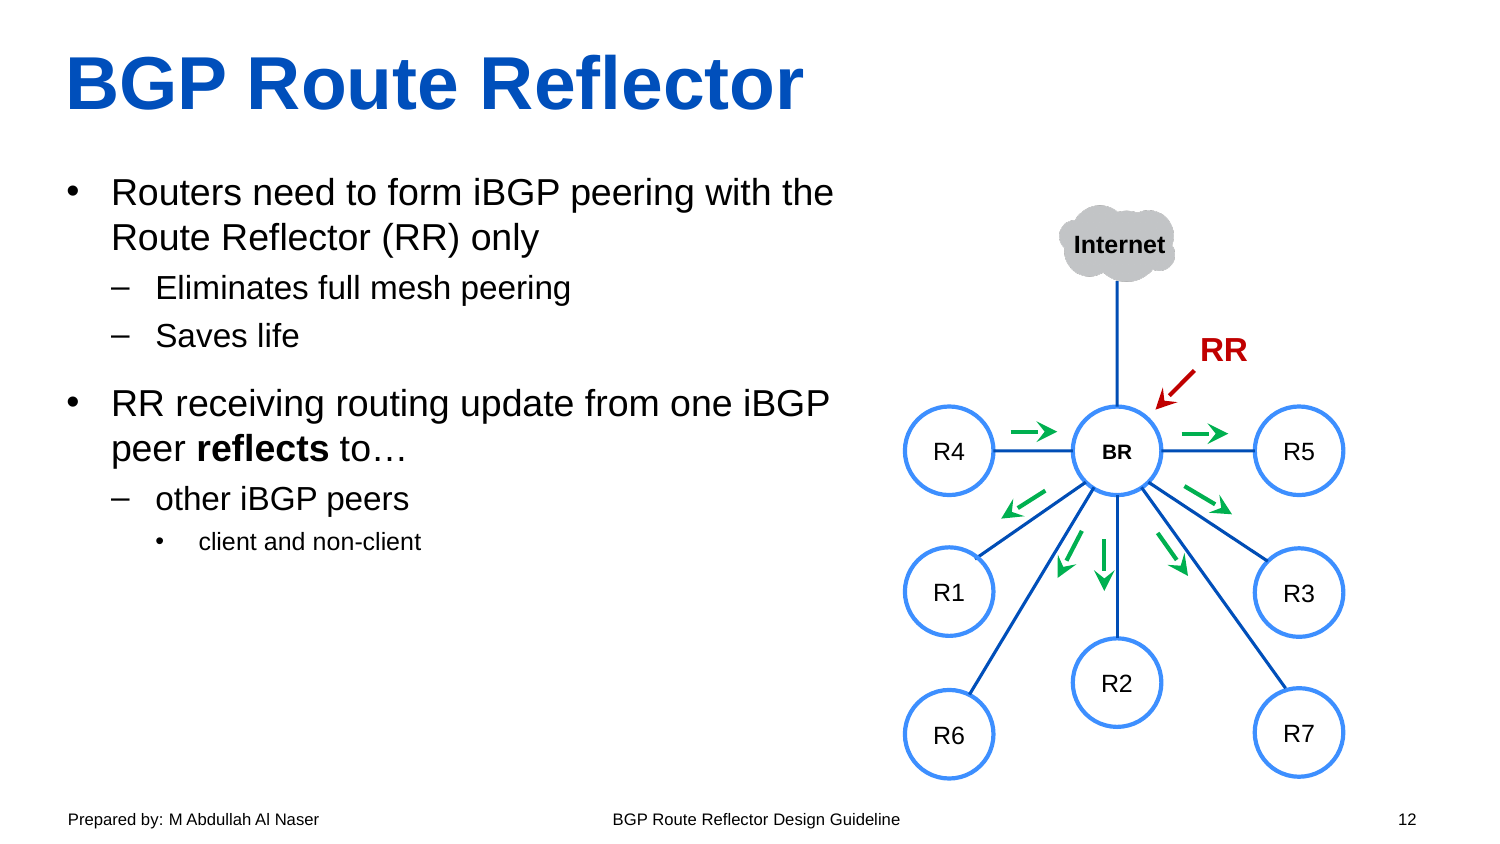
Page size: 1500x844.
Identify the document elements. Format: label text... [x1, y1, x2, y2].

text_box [1058, 205, 1182, 282]
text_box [1148, 481, 1269, 562]
text_box R5 [1252, 404, 1346, 498]
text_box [1157, 532, 1189, 577]
title BGP Route Reflector [64, 9, 1436, 151]
list Routers need to form iBGP peering with the Route Reflector (RR) only Eliminates full mesh peering Saves life RR receiving routing update from one iBGP peer reflects to… other iBGP peers client and non-client [66, 167, 854, 788]
text_box R4 [902, 404, 996, 498]
text_box [1198, 570, 1288, 690]
text_box [967, 568, 1049, 696]
text_box R1 [902, 545, 996, 638]
text_box BR [1070, 404, 1164, 498]
text_box [1090, 486, 1096, 499]
text_box RR [1185, 320, 1264, 376]
text_box R2 [1070, 636, 1164, 730]
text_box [1184, 485, 1233, 515]
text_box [1155, 370, 1195, 410]
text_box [1000, 490, 1046, 519]
text_box R6 [902, 687, 996, 781]
text_box R7 [1252, 686, 1346, 779]
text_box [1057, 530, 1083, 579]
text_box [974, 481, 1087, 560]
text_box R3 [1252, 546, 1346, 639]
